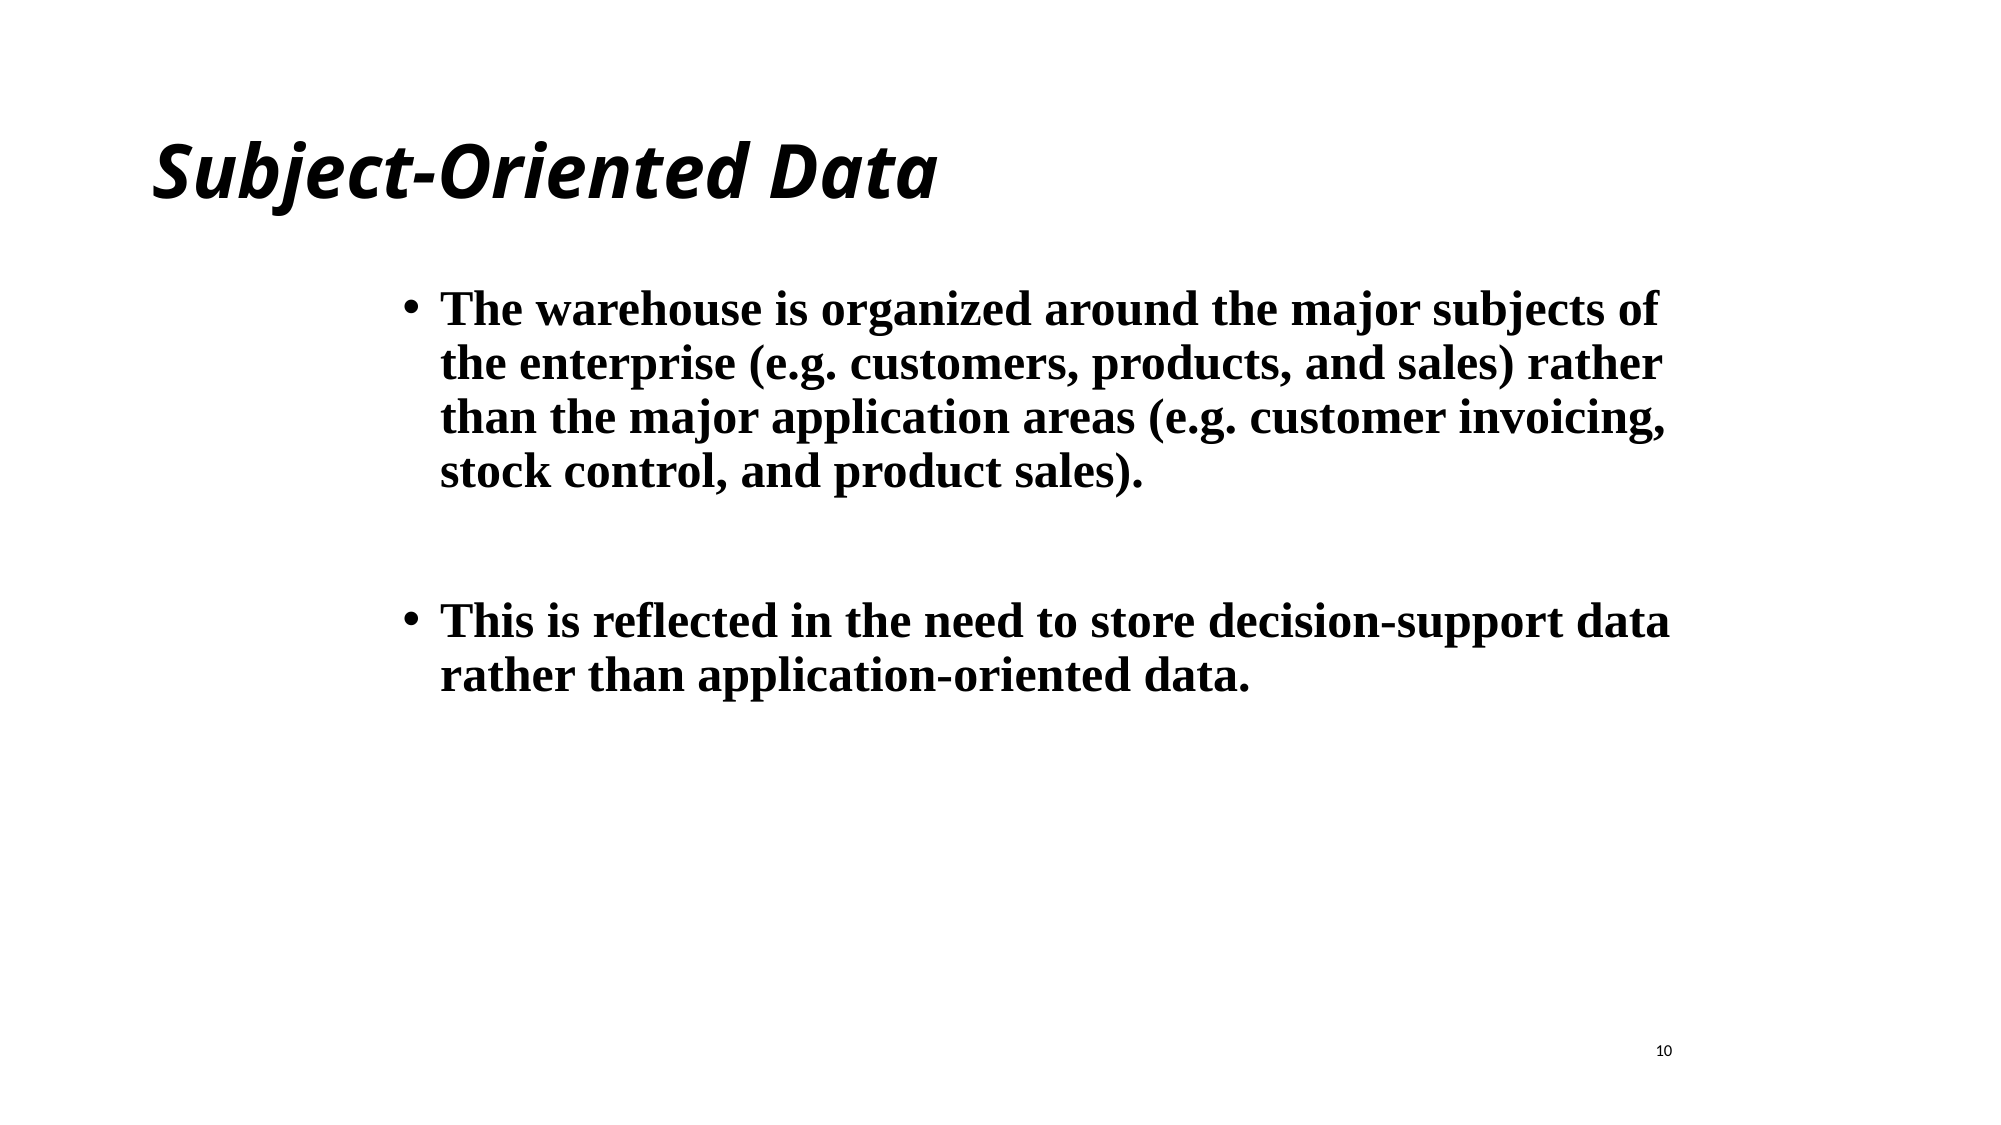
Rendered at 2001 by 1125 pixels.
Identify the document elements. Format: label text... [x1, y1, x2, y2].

list The warehouse is organized around the major subjects of the enterprise (e.g. customers, products, and sales) rather than the major application areas (e.g. customer invoicing, stock control, and product sales). This is reflected in the need to store decision-support data rather than application-oriented data. [387, 275, 1718, 950]
text_box 10 [1374, 1012, 1688, 1088]
title Subject-Oriented Data [137, 59, 1863, 278]
